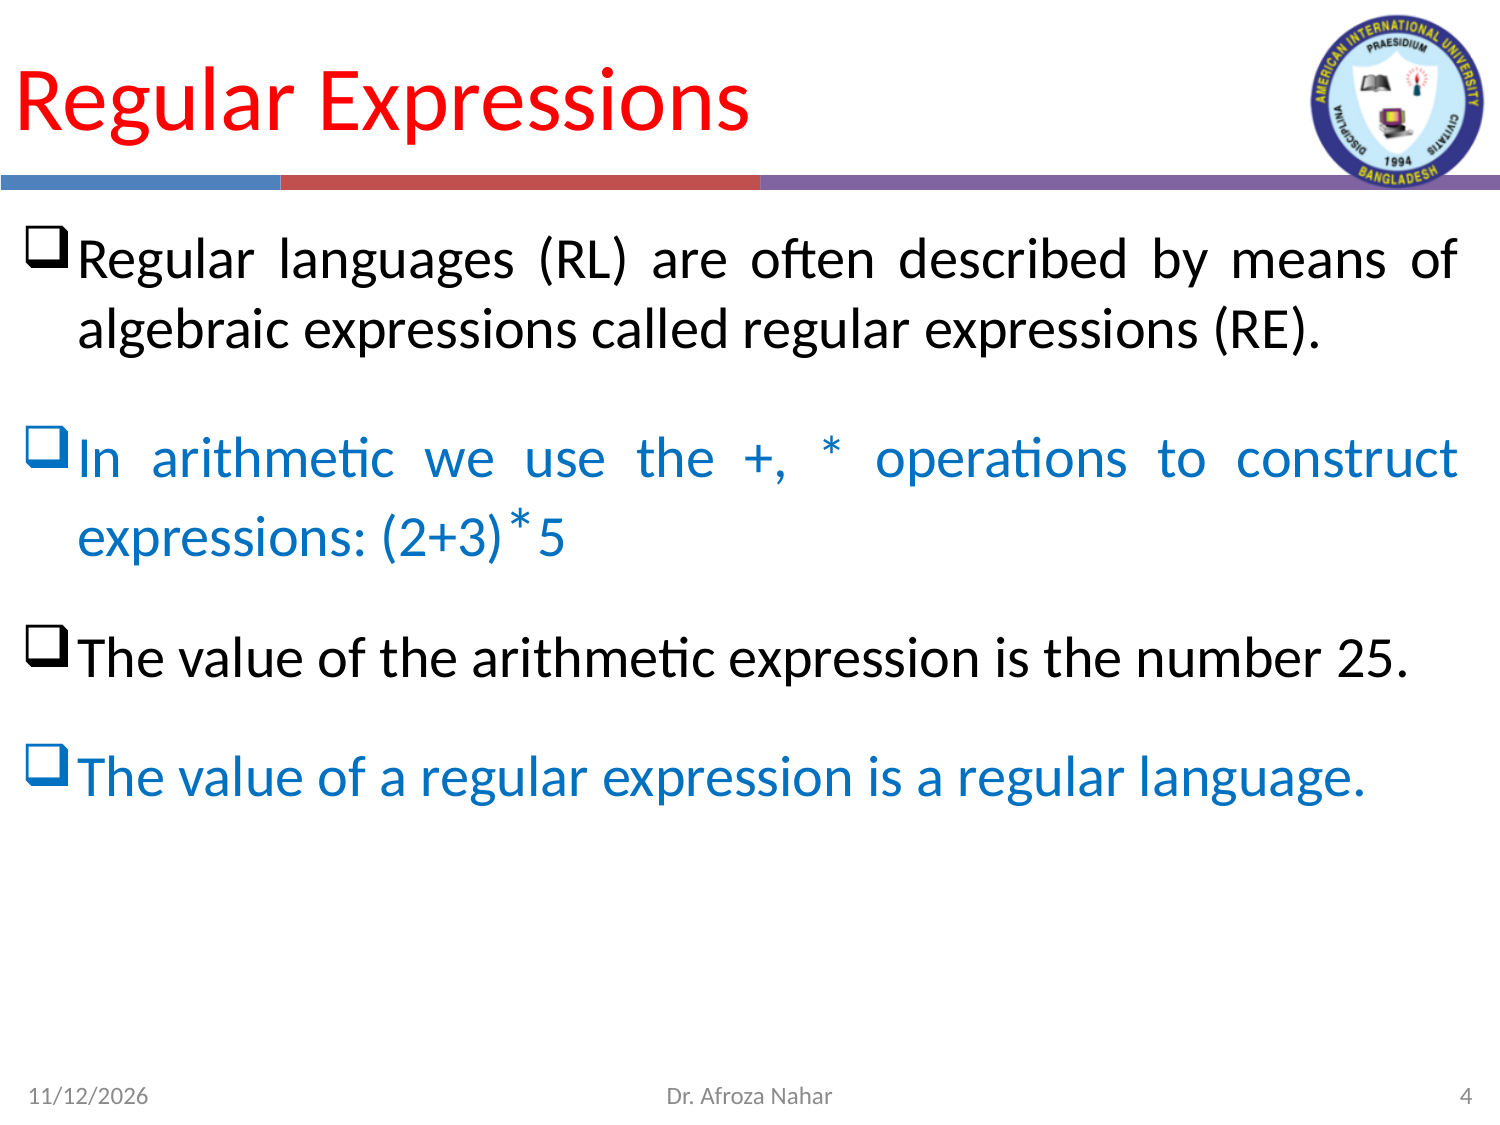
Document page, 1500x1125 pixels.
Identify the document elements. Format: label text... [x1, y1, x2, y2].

title Regular Expressions [0, 0, 1350, 188]
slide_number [12, 1065, 363, 1125]
list Regular languages (RL) are often described by means of algebraic expressions called regular expressions (RE). In arithmetic we use the +, * operations to construct expressions: (2+3)*5 The value of the arithmetic expression is the number 25. The value of a regular expression is a regular language. [6, 212, 1475, 1013]
footer Dr. Afroza Nahar [512, 1065, 988, 1125]
picture [1307, 11, 1488, 193]
slide_number 4 [1137, 1065, 1488, 1125]
